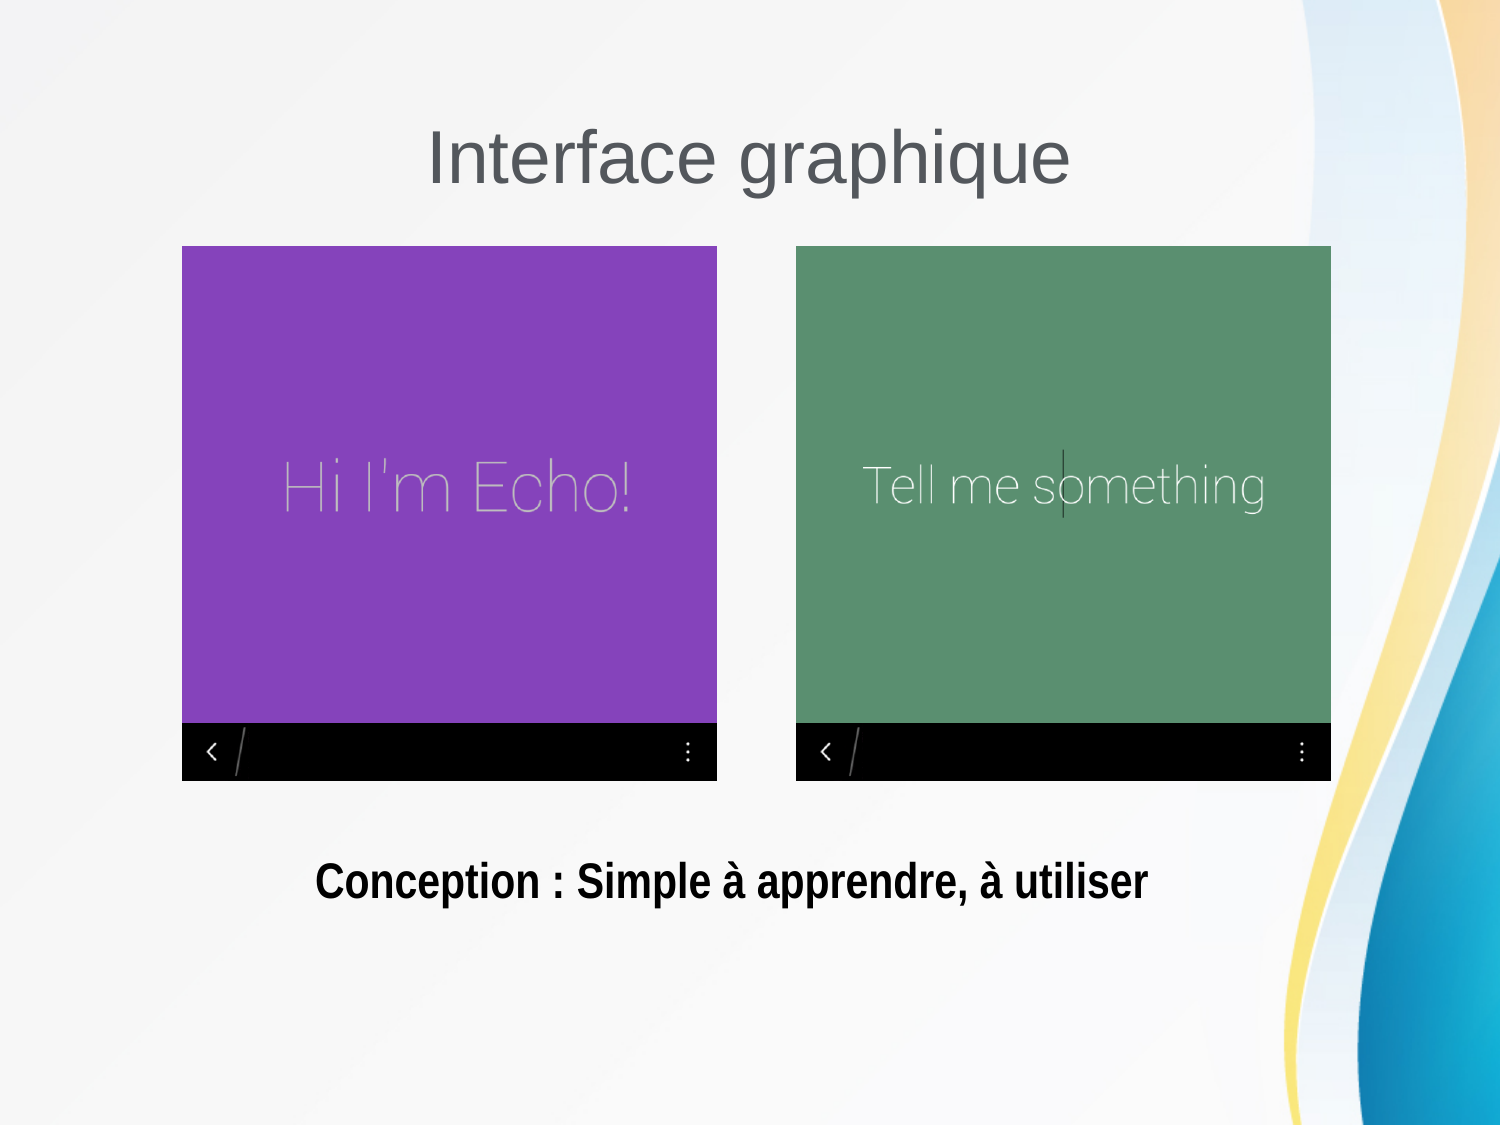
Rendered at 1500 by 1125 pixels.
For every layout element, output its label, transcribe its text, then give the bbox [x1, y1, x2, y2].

text_box Conception : Simple à apprendre, à utiliser [300, 840, 1253, 916]
title Interface graphique [74, 94, 1426, 212]
picture [0, 0, 1500, 1125]
